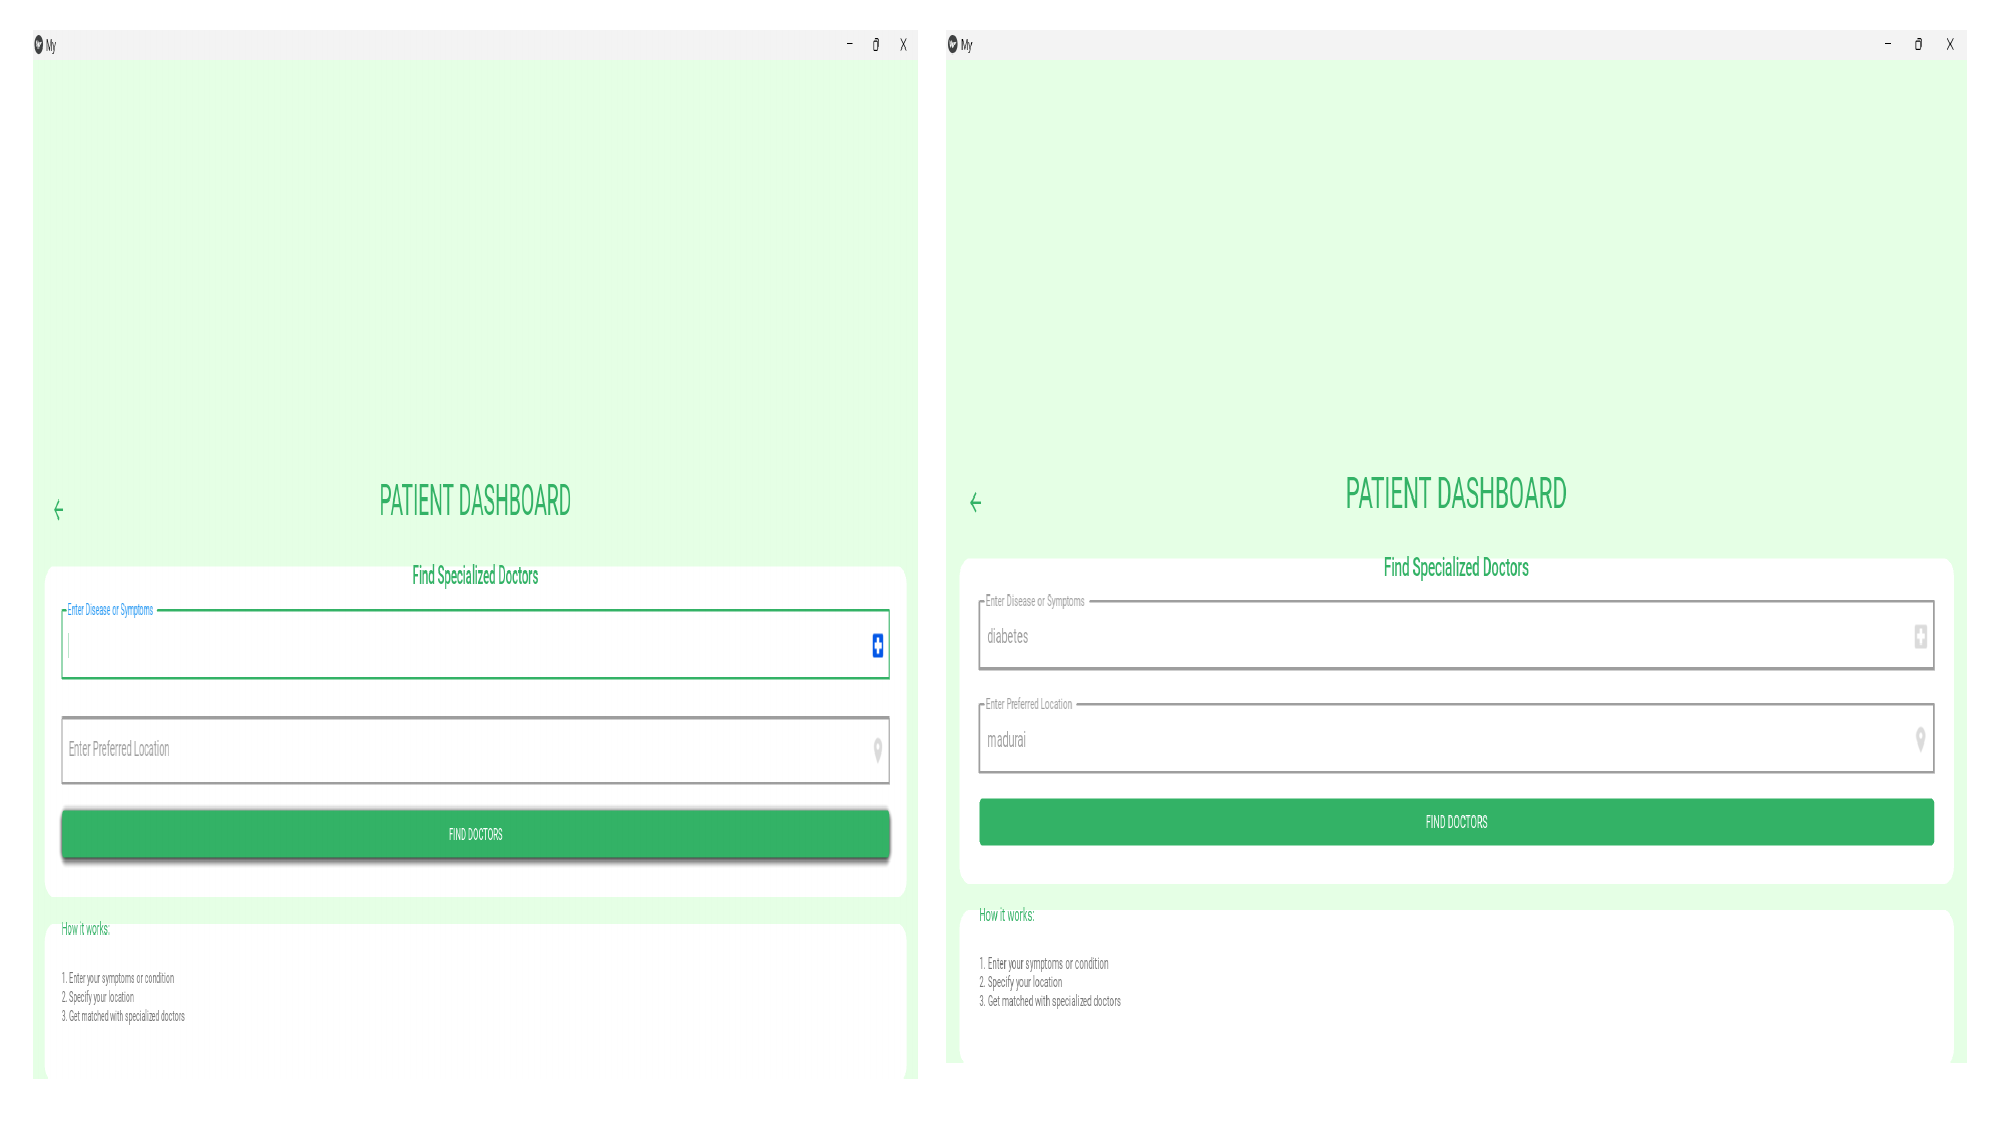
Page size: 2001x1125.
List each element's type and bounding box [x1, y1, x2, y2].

picture [946, 30, 1967, 1063]
picture [33, 30, 918, 1079]
